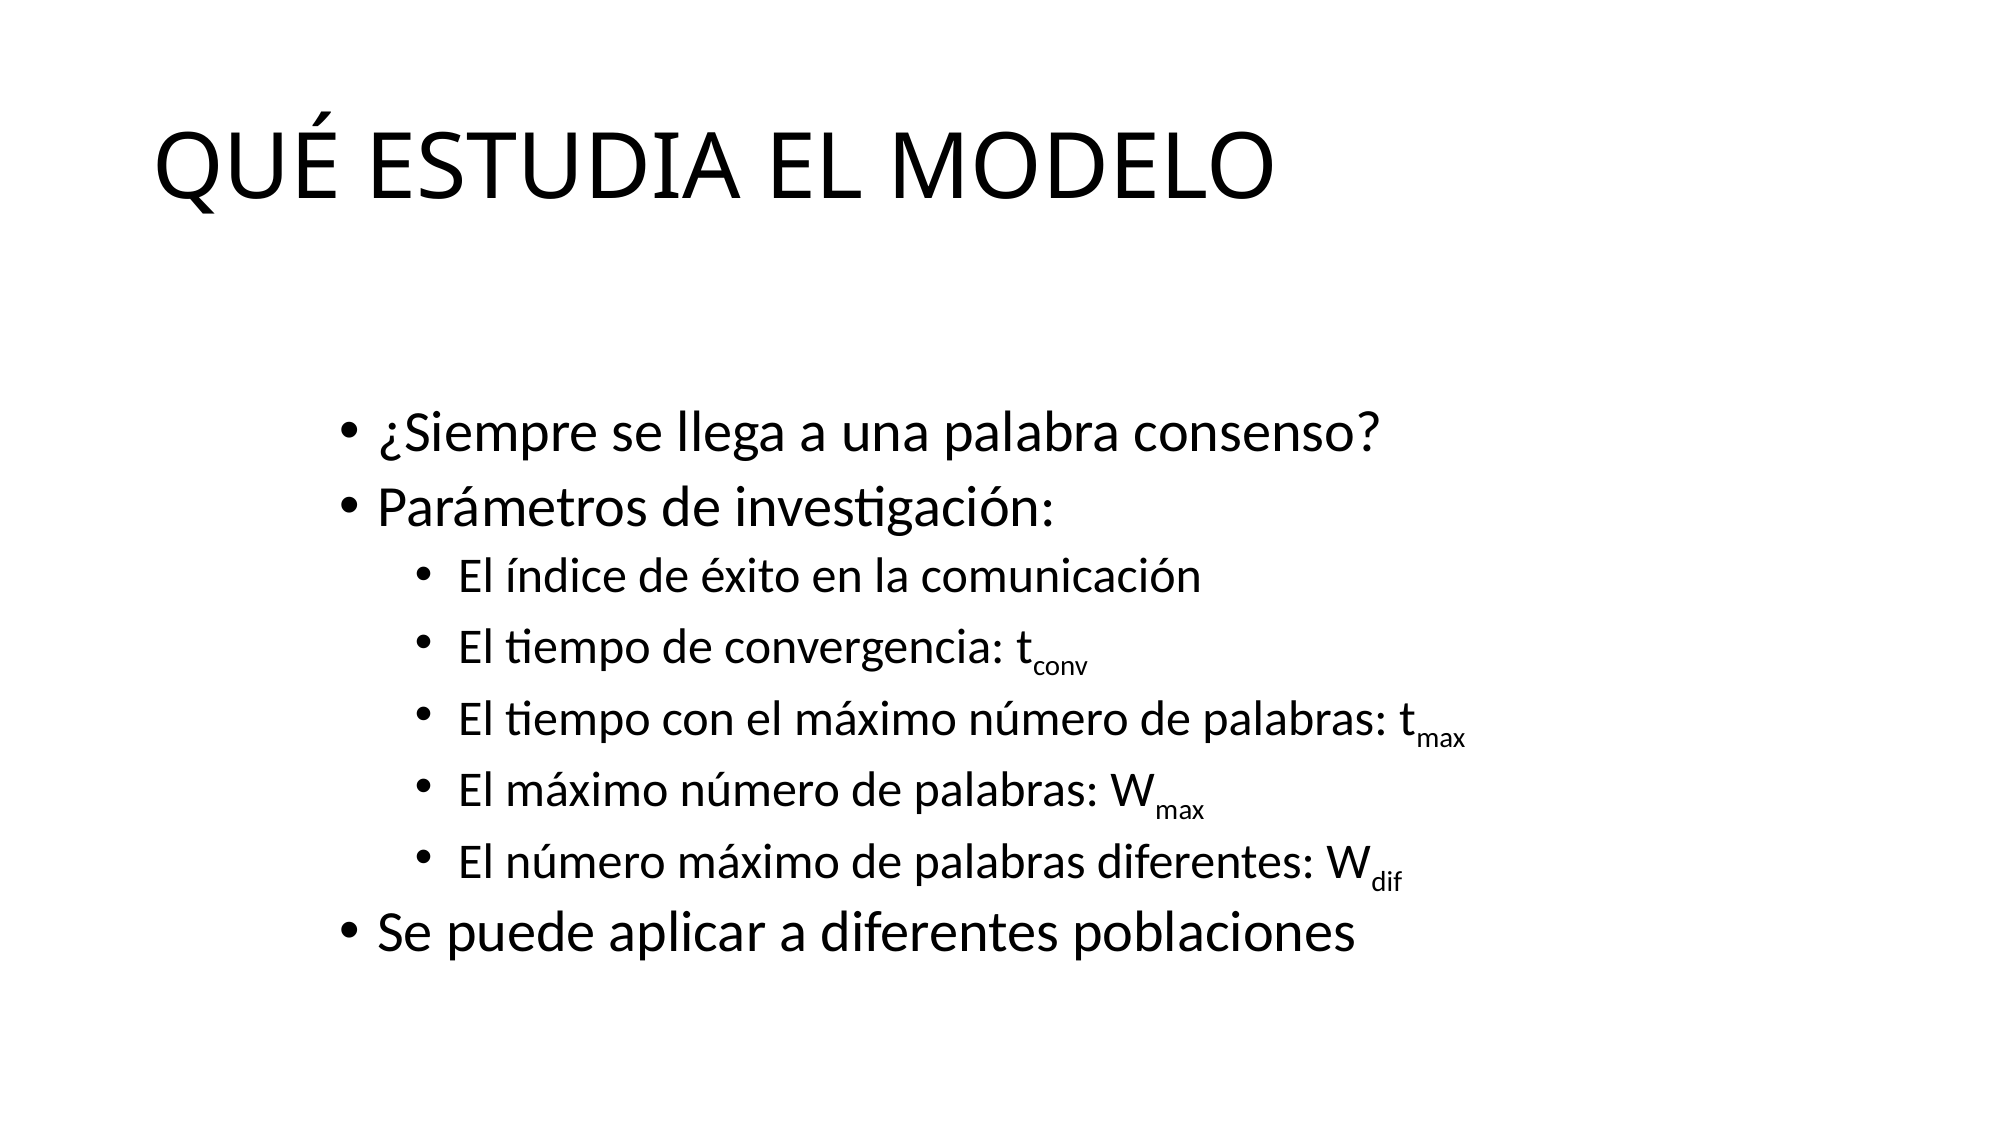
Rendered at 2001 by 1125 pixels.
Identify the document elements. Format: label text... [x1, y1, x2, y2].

list ¿Siempre se llega a una palabra consenso? Parámetros de investigación: El índice de éxito en la comunicación El tiempo de convergencia: tconv El tiempo con el máximo número de palabras: tmax El máximo número de palabras: Wmax El número máximo de palabras diferentes: Wdif Se puede aplicar a diferentes poblaciones [324, 393, 1675, 1047]
title QUÉ ESTUDIA EL MODELO [137, 59, 1863, 278]
